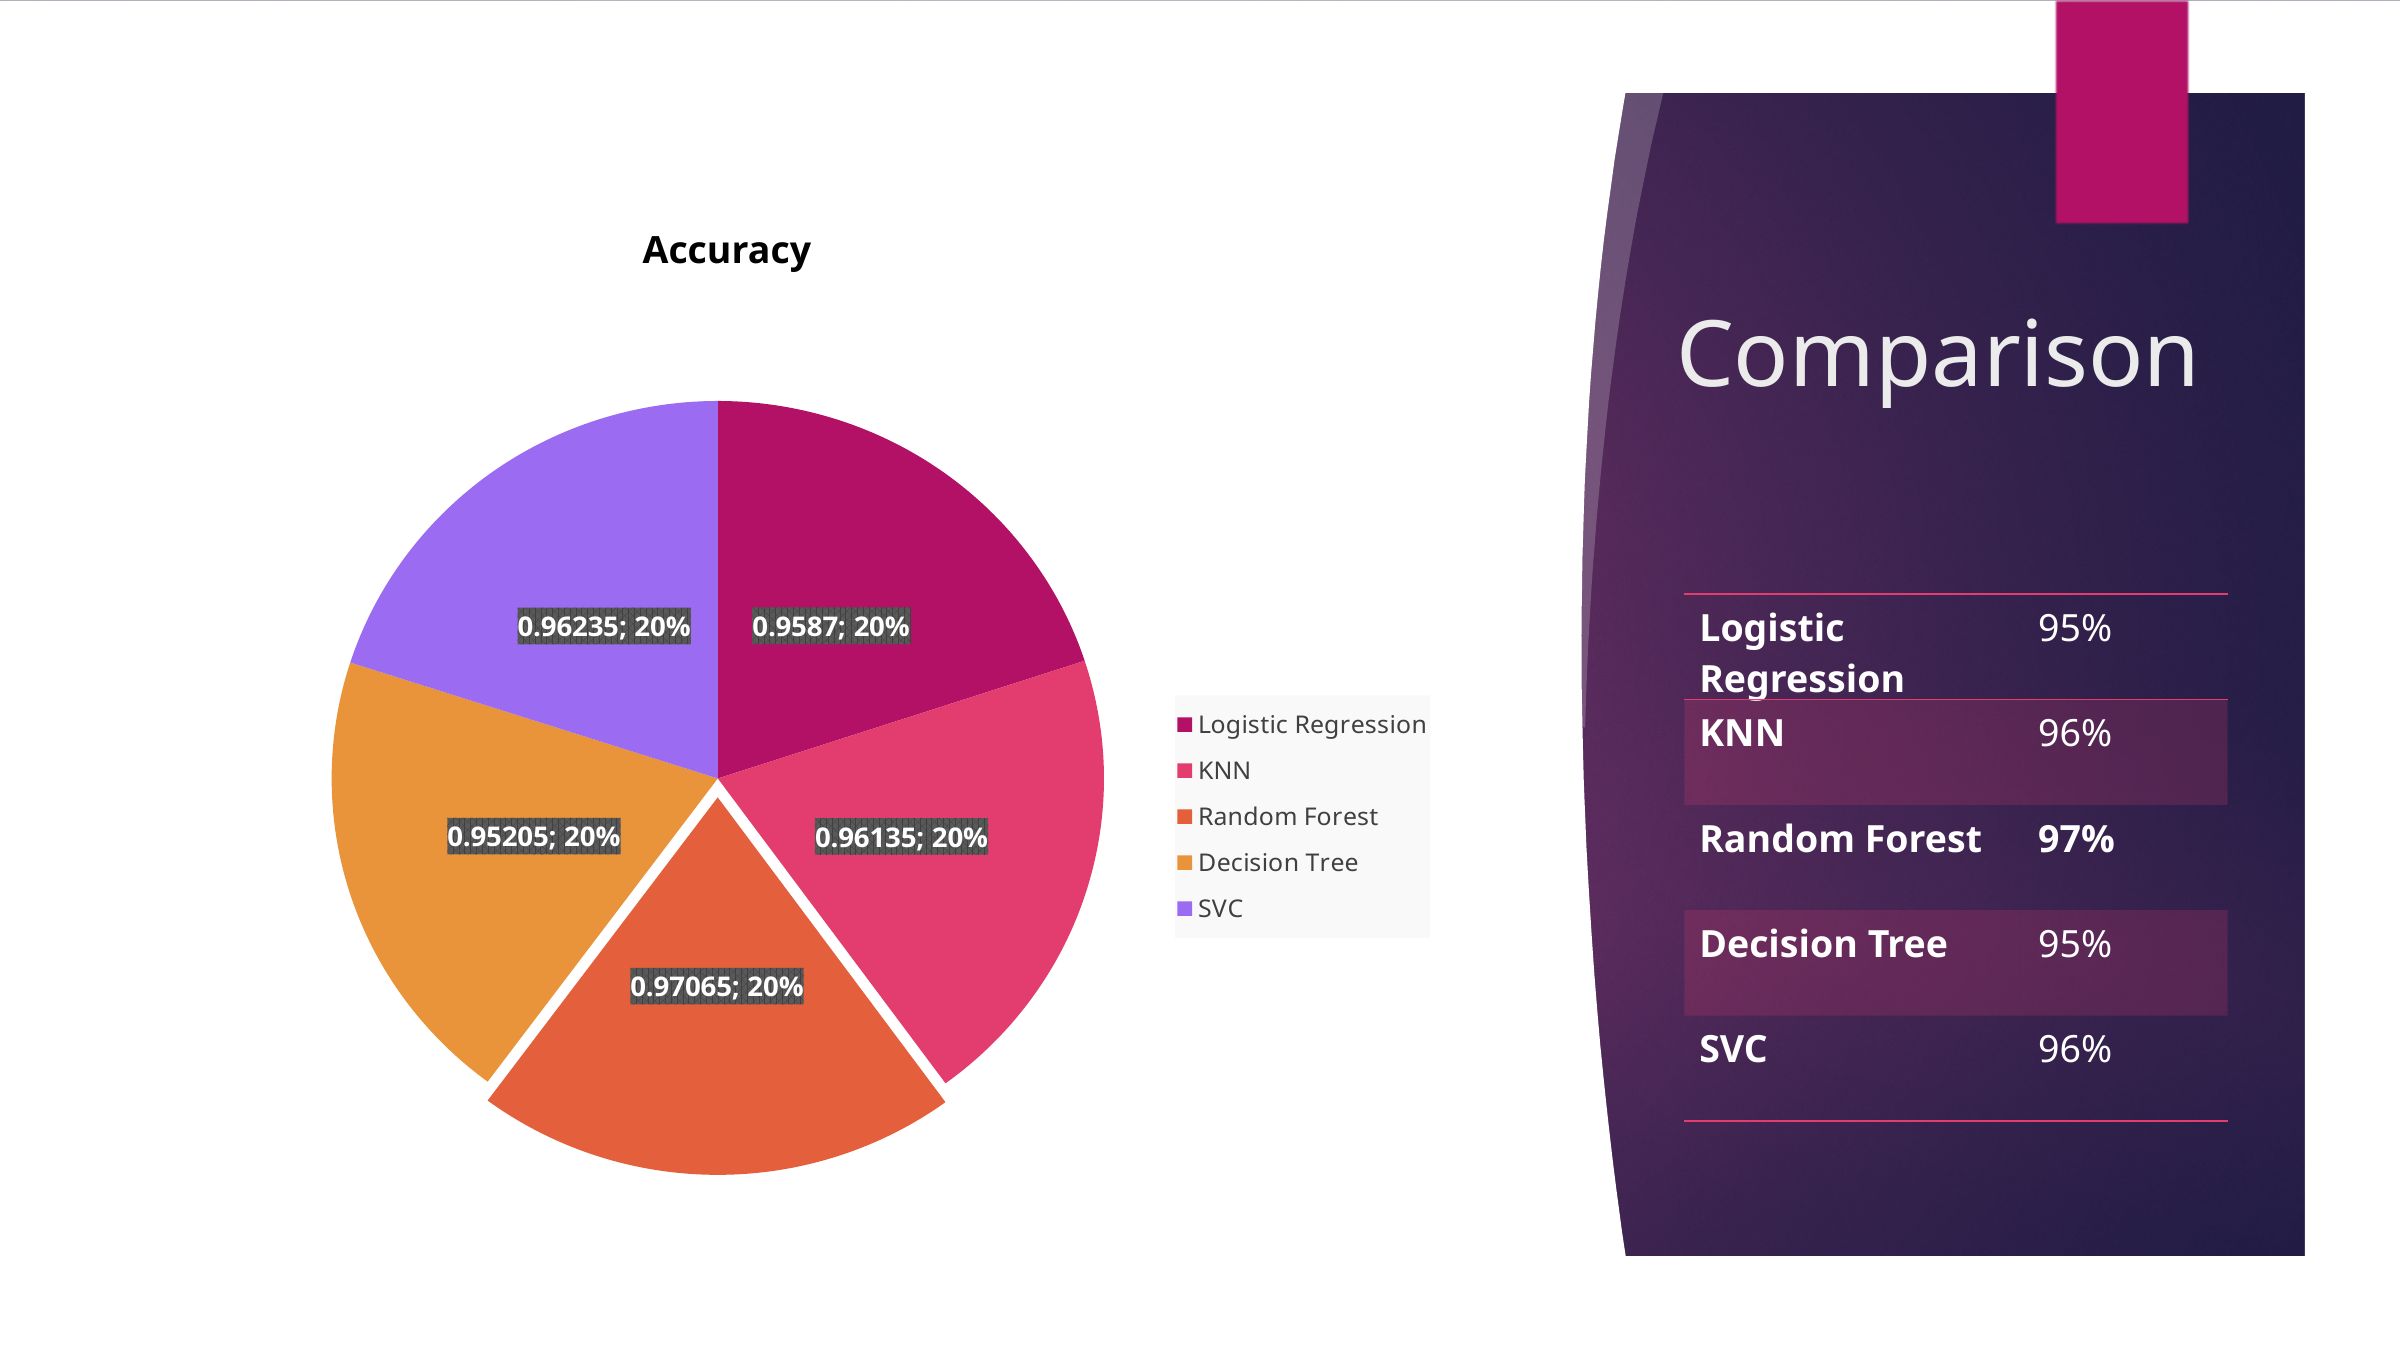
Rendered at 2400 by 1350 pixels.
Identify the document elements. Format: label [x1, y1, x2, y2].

text_box [86, 81, 1638, 1269]
text_box [2, 1, 2397, 1347]
chart [269, 359, 1441, 1173]
